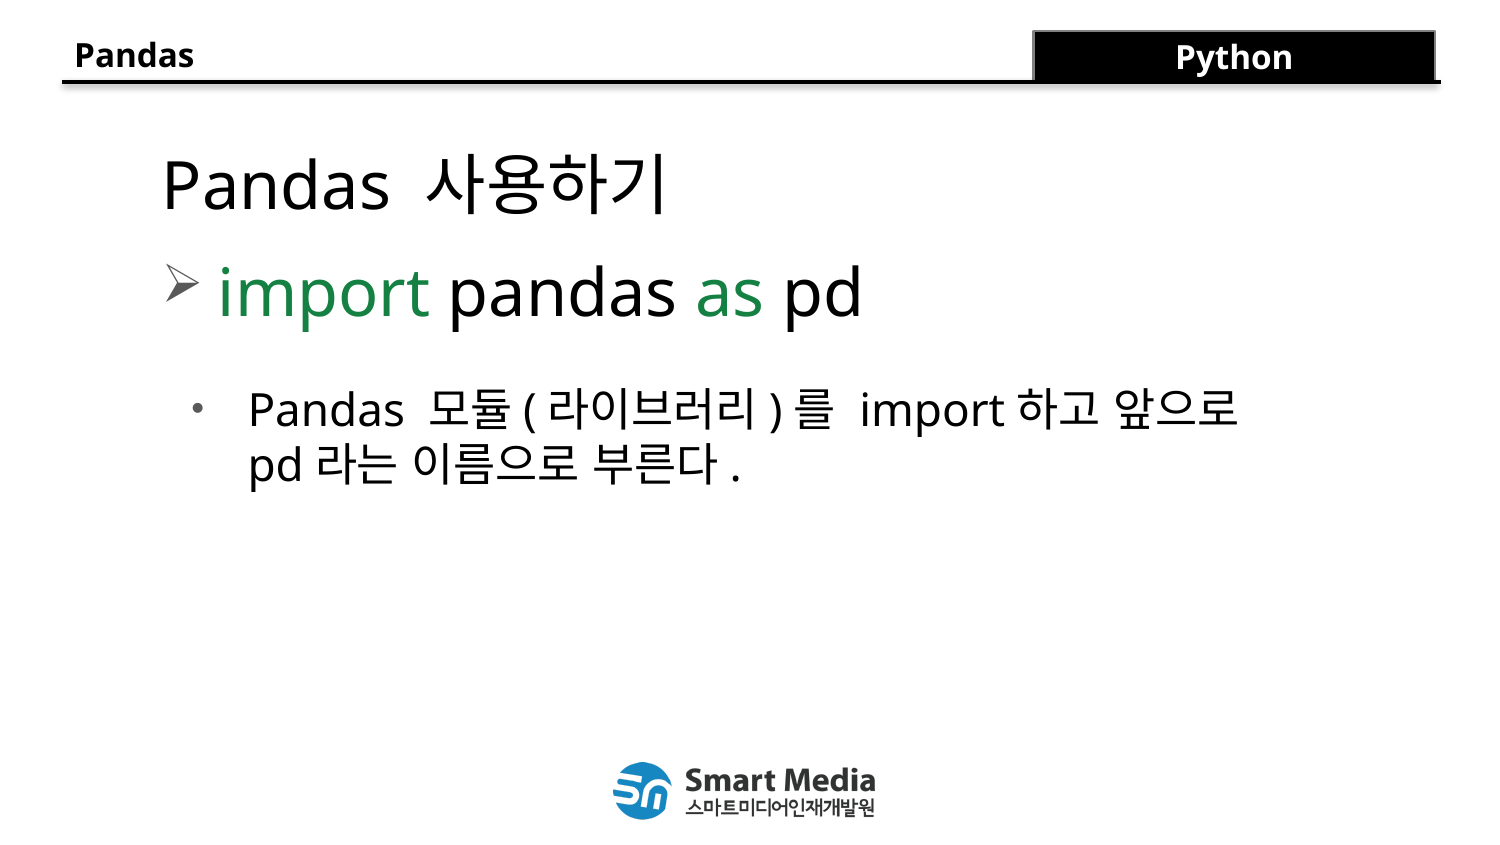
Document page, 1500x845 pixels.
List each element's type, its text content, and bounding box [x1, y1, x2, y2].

picture [613, 762, 875, 821]
text_box Pandas 사용하기 import pandas as pd [150, 136, 1400, 411]
text_box Pandas 모듈(라이브러리)를 import하고 앞으로 pd라는 이름으로 부른다. [180, 374, 1323, 694]
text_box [58, 26, 1441, 83]
